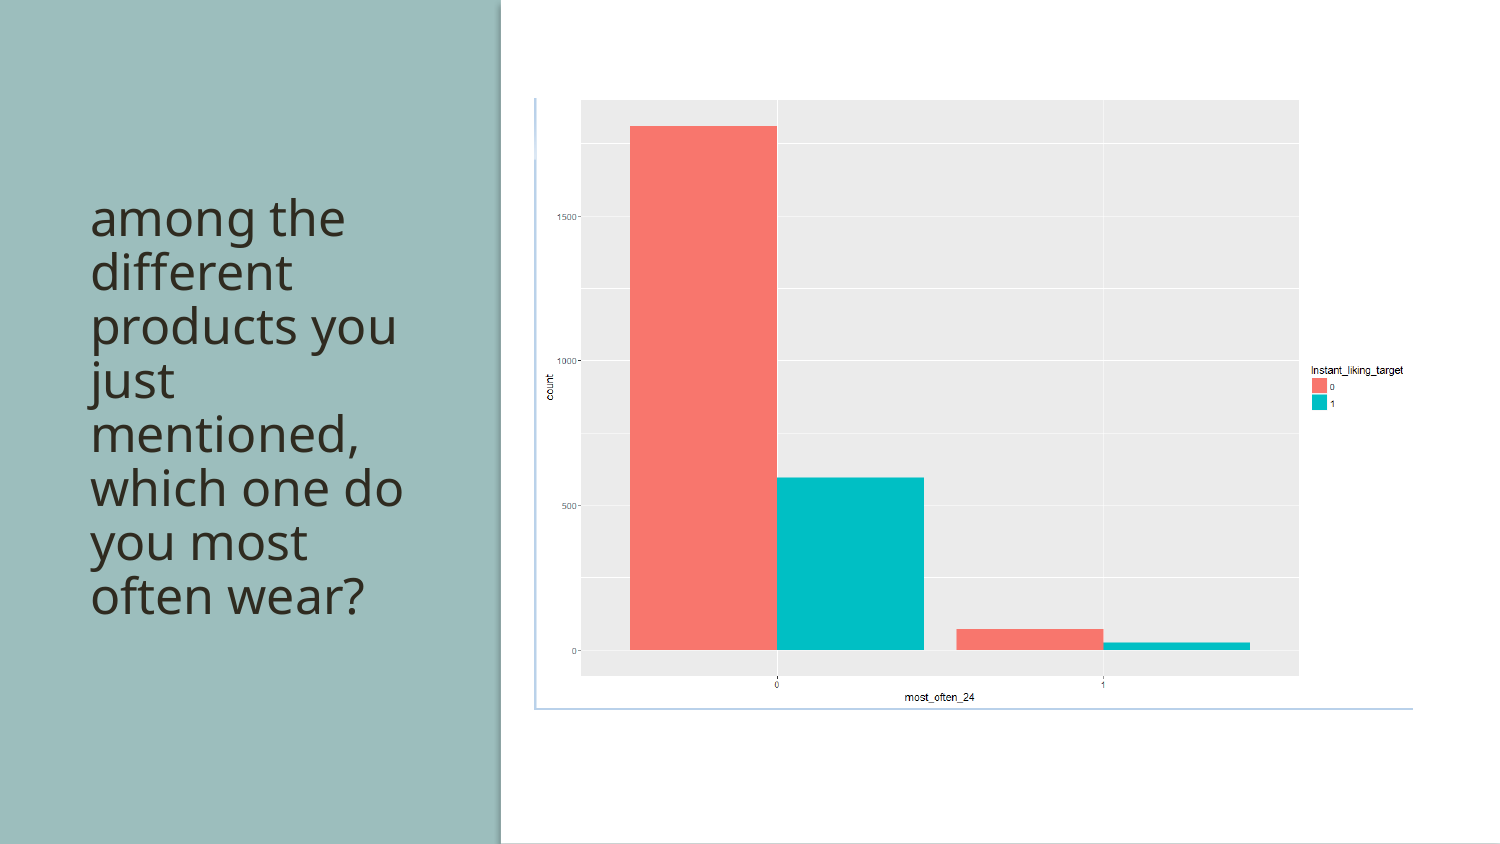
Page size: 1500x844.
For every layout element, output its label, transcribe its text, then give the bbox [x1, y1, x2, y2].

picture [533, 97, 1414, 711]
list among the different products you just mentioned, which one do you most often wear? [75, 68, 425, 750]
